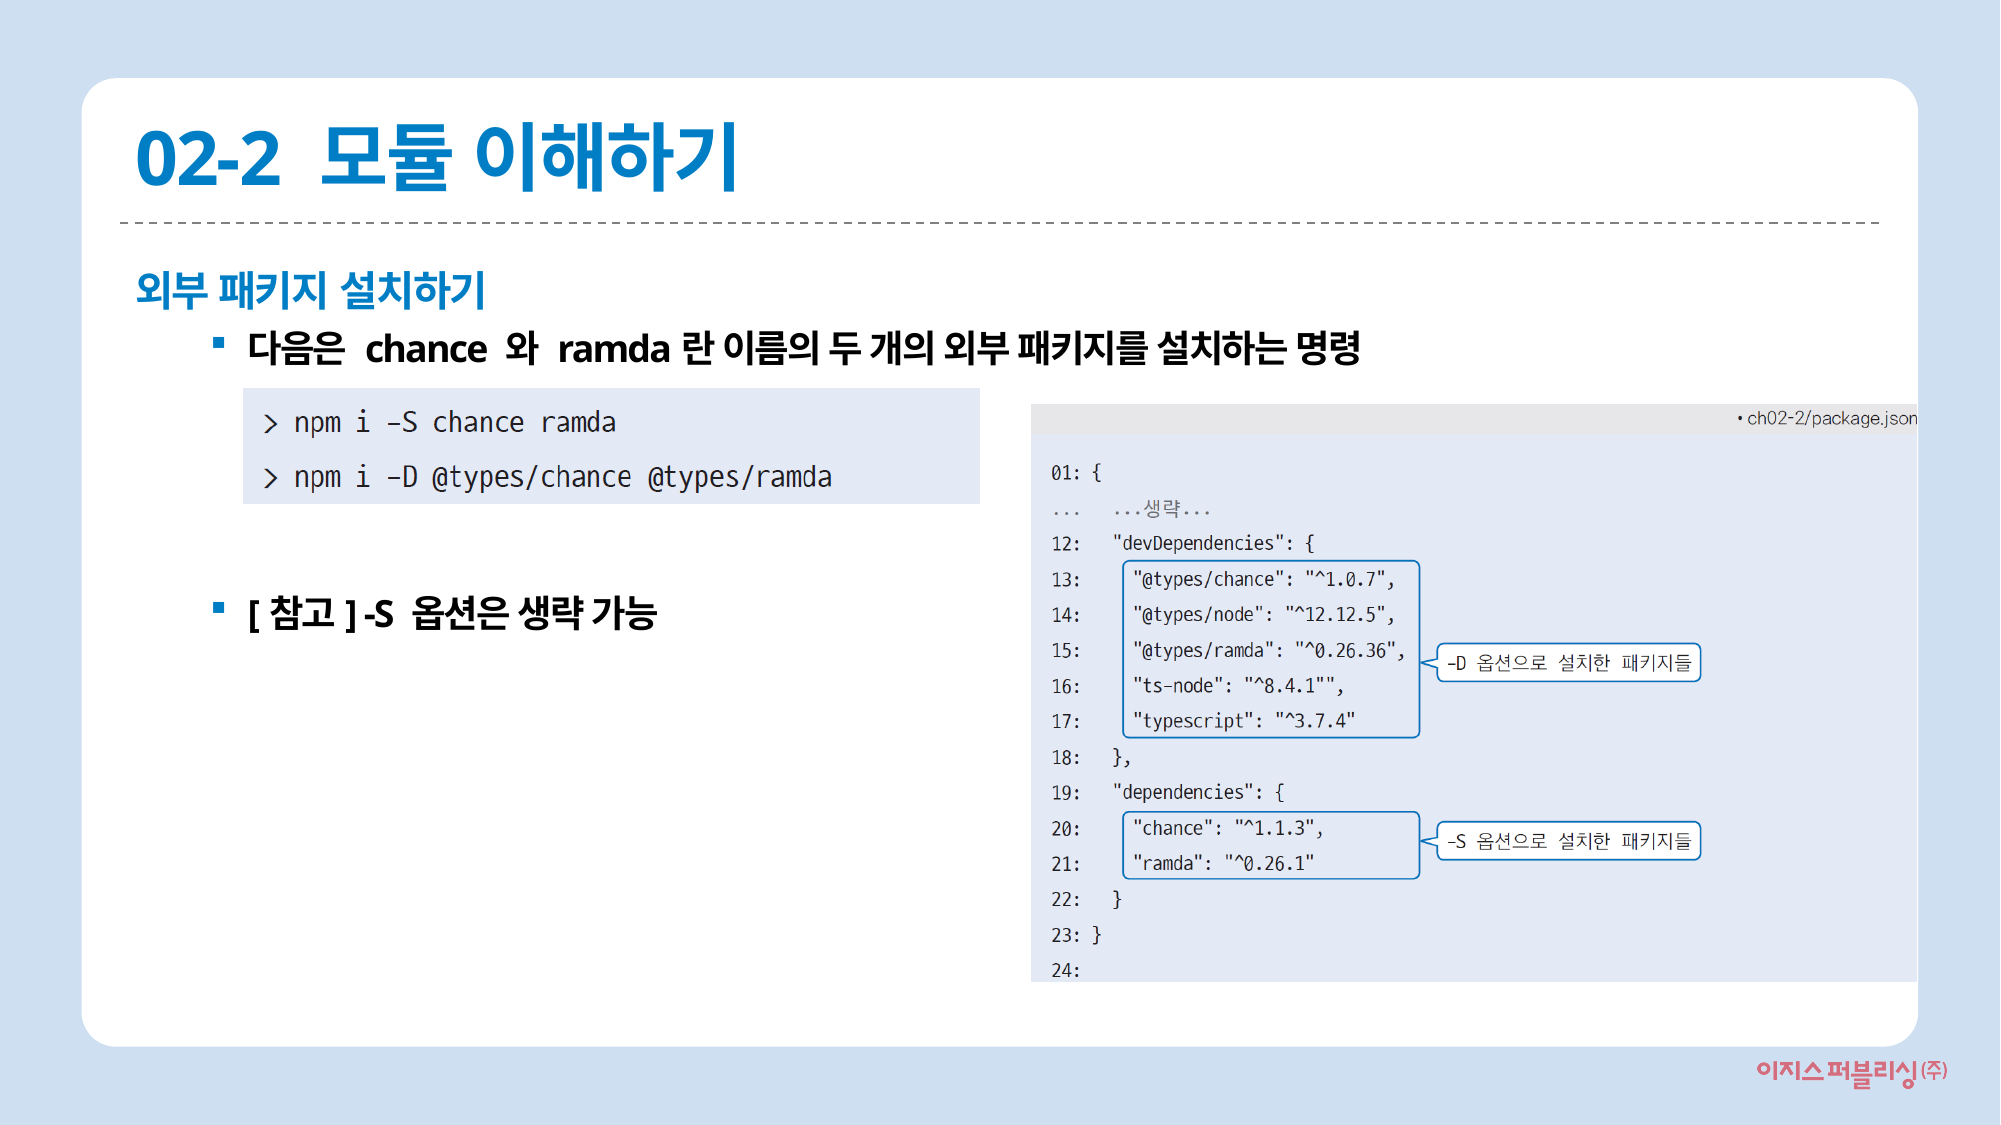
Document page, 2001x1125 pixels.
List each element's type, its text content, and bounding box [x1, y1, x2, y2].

picture [1031, 404, 1917, 982]
picture [243, 388, 980, 504]
title 02-2 모듈 이해하기 [120, 109, 1880, 209]
list 외부 패키지 설치하기 다음은 chance 와 ramda란 이름의 두 개의 외부 패키지를 설치하는 명령 [참고] -S 옵션은 생략 가능 [120, 257, 1873, 995]
